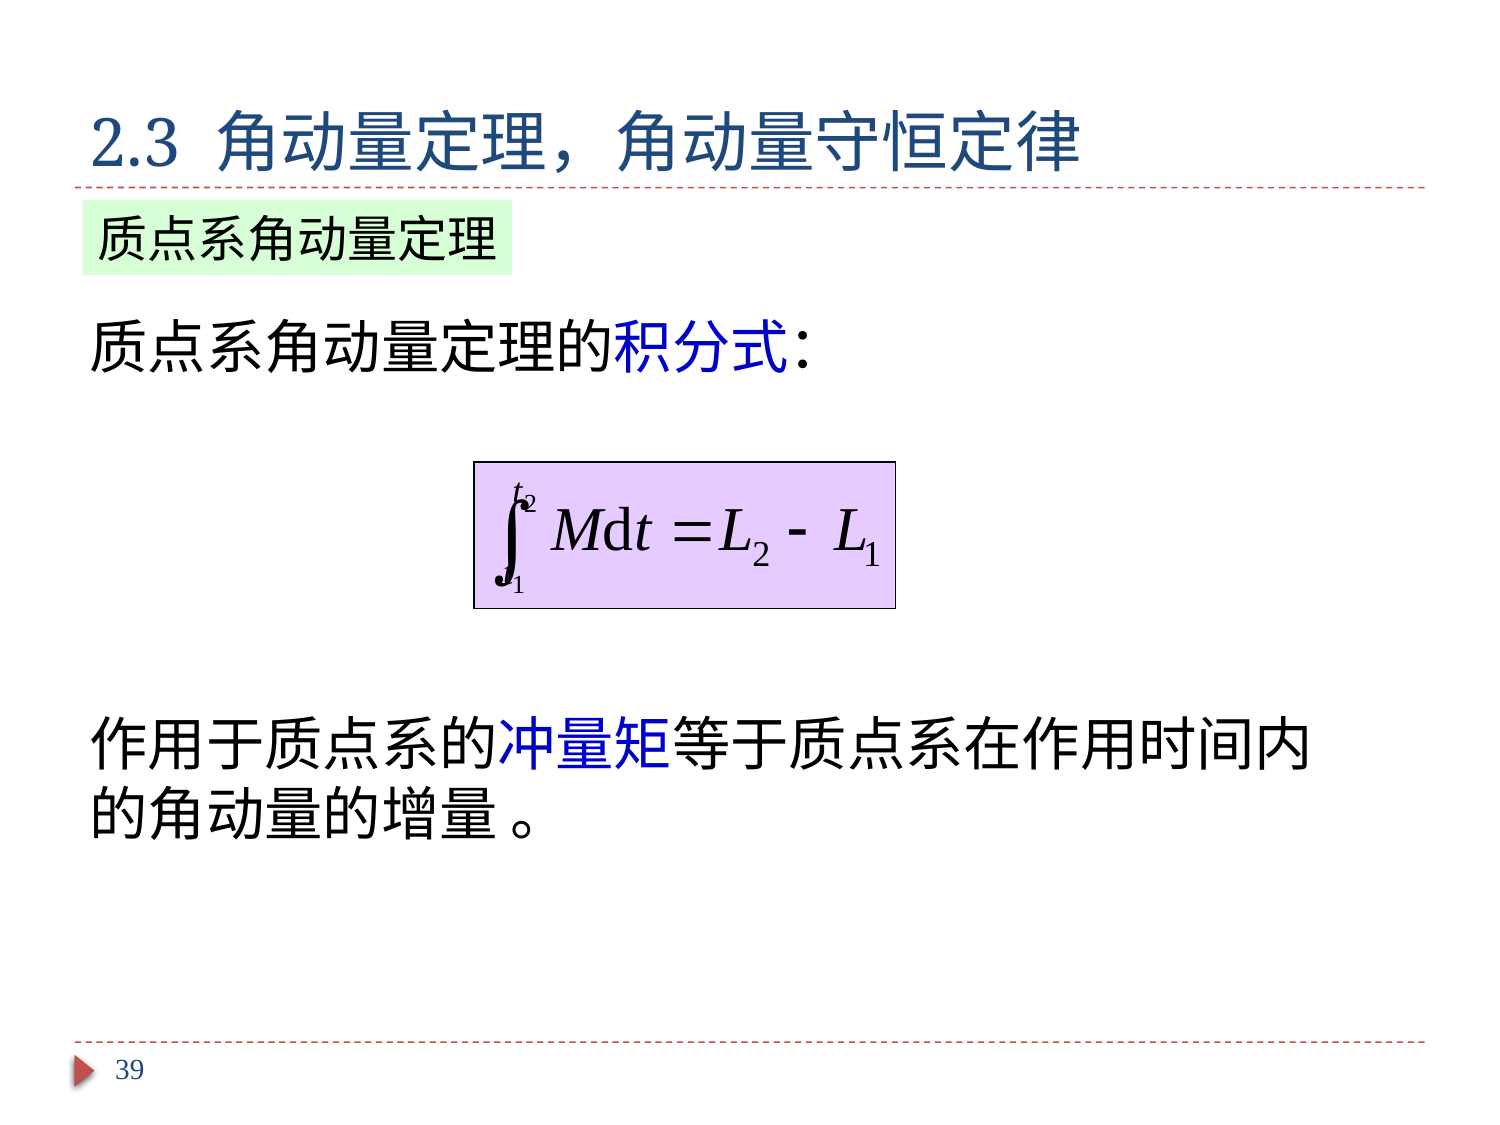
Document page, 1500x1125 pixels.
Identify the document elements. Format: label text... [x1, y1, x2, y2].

text_box 作用于质点系的冲量矩等于质点系在作用时间内的角动量的增量 。 [74, 699, 1375, 855]
text_box 质点系角动量定理 [82, 200, 513, 275]
slide_number 39 [100, 1042, 426, 1103]
title 2.3 角动量定理，角动量守恒定律 [75, 37, 1425, 188]
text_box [474, 462, 895, 609]
text_box 质点系角动量定理的积分式： [74, 302, 973, 388]
